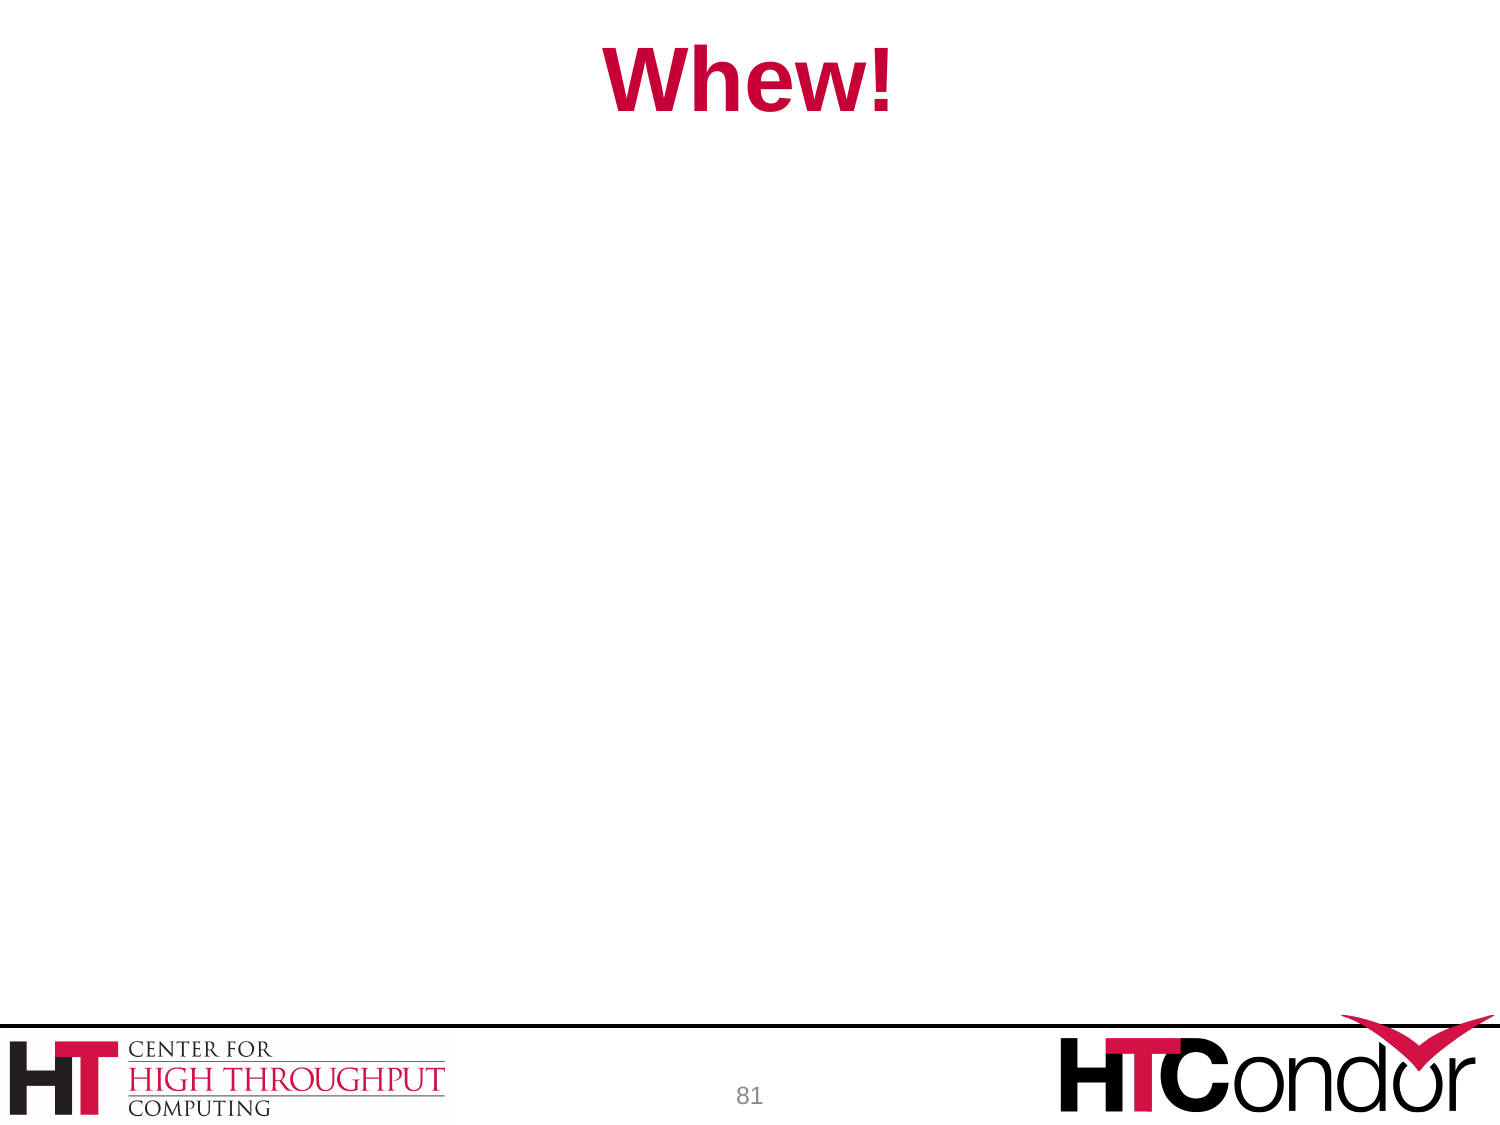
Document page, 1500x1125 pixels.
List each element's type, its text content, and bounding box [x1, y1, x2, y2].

picture [0, 1029, 454, 1125]
slide_number 81 [575, 1065, 925, 1125]
title Whew! [0, 0, 1500, 150]
picture [1055, 1014, 1500, 1119]
